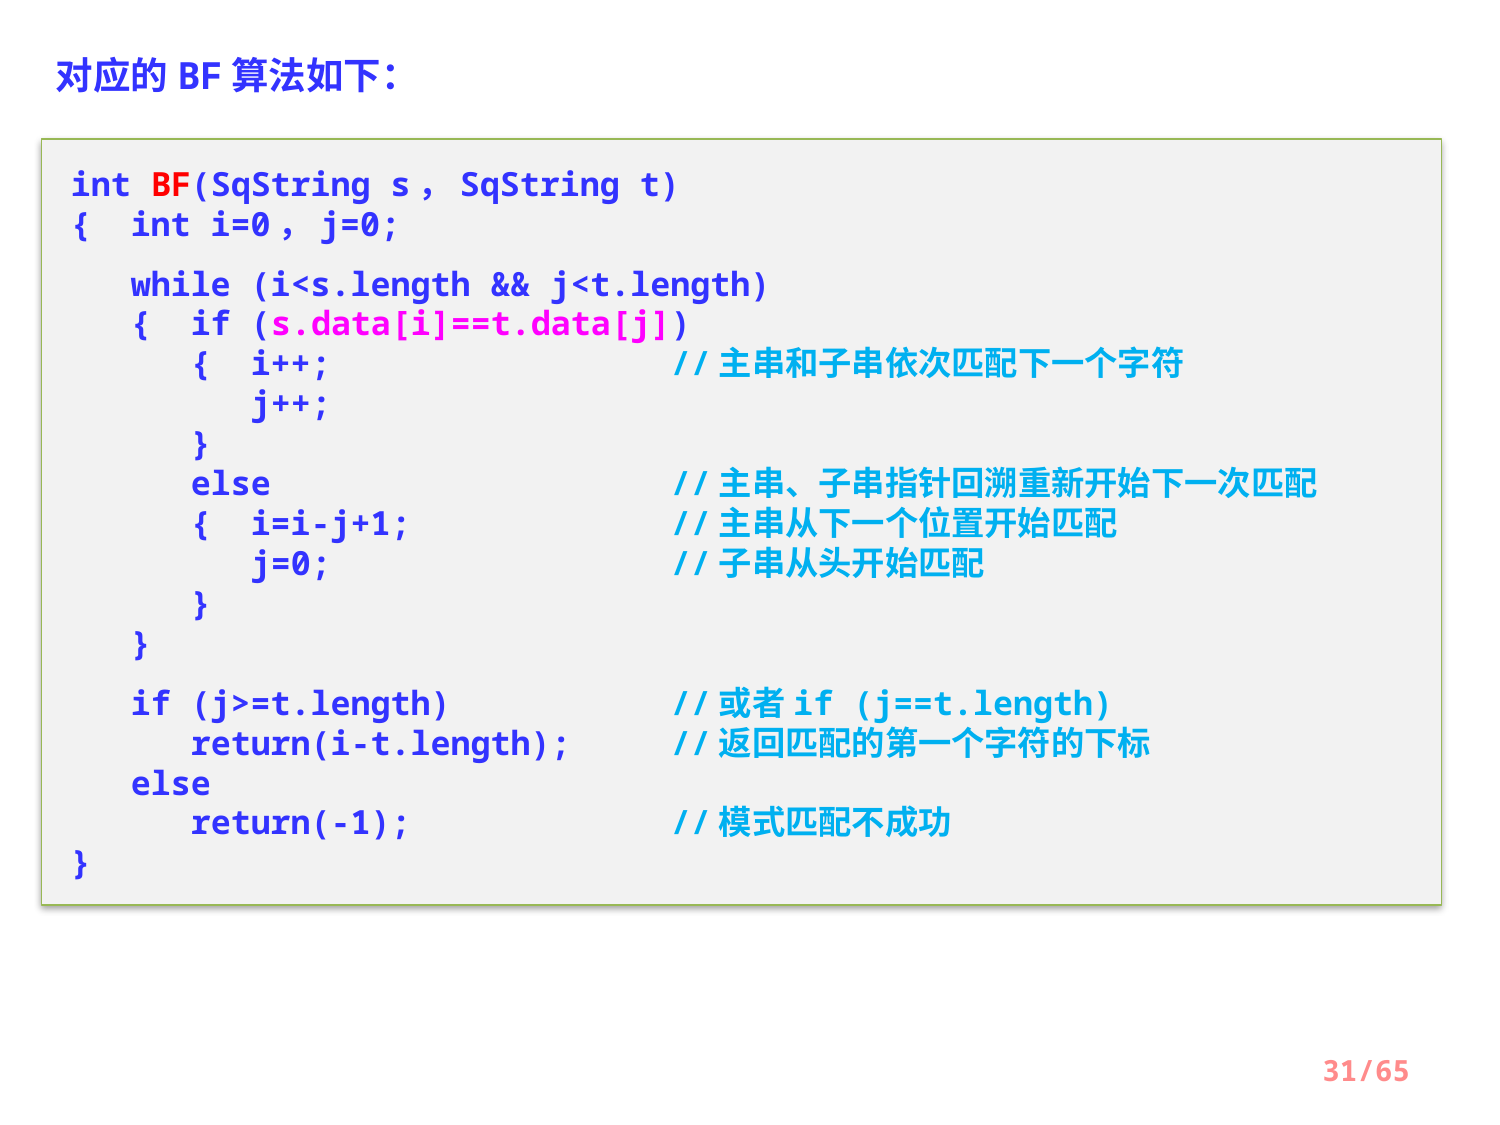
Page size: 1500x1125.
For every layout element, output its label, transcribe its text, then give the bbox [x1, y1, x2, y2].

text_box int BF(SqString s，SqString t) { int i=0，j=0; while (i<s.length && j<t.length) { if (s.data[i]==t.data[j]) { i++; //主串和子串依次匹配下一个字符 j++; } else //主串、子串指针回溯重新开始下一次匹配 { i=i-j+1; //主串从下一个位置开始匹配 j=0; //子串从头开始匹配 } } if (j>=t.length) //或者if (j==t.length) return(i-t.length); //返回匹配的第一个字符的下标 else return(-1); //模式匹配不成功 } [41, 138, 1442, 906]
text_box 对应的BF算法如下： [41, 44, 481, 104]
slide_number 31/65 [1074, 1042, 1425, 1103]
